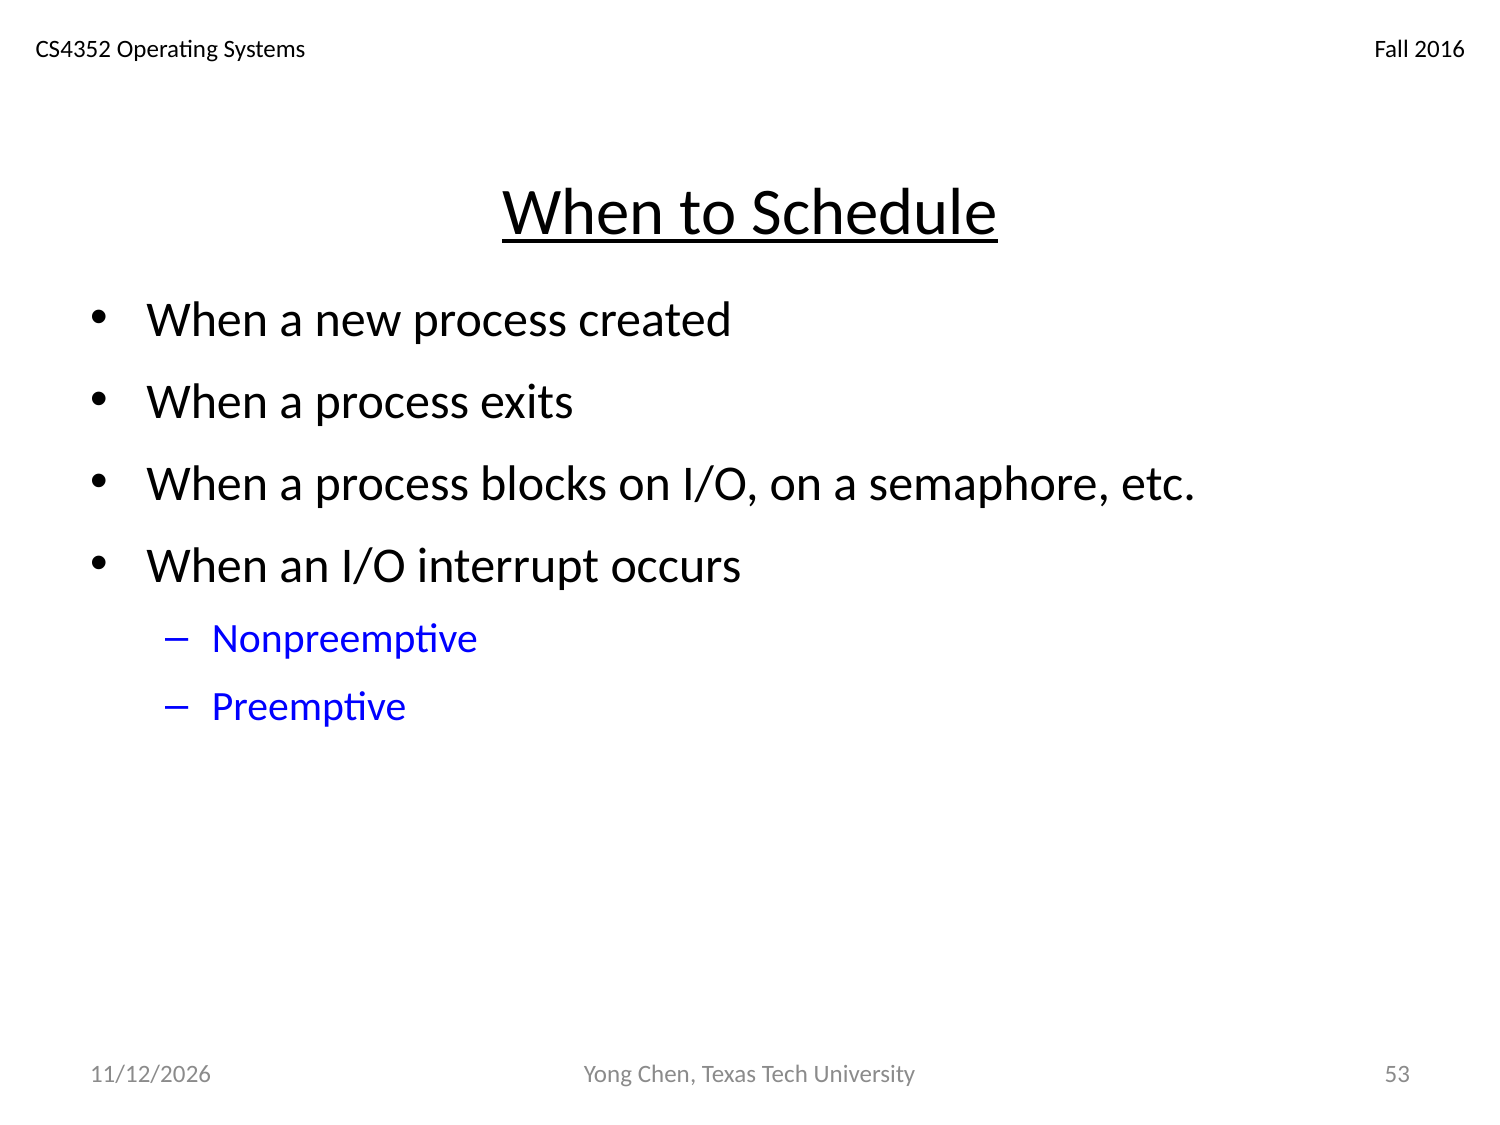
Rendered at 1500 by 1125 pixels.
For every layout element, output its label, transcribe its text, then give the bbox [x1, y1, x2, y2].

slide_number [75, 1042, 425, 1103]
slide_number 53 [1074, 1042, 1425, 1103]
title When to Schedule [75, 160, 1425, 263]
footer Yong Chen, Texas Tech University [512, 1042, 988, 1103]
list When a new process created When a process exits When a process blocks on I/O, on a semaphore, etc. When an I/O interrupt occurs Nonpreemptive Preemptive [75, 279, 1425, 1029]
